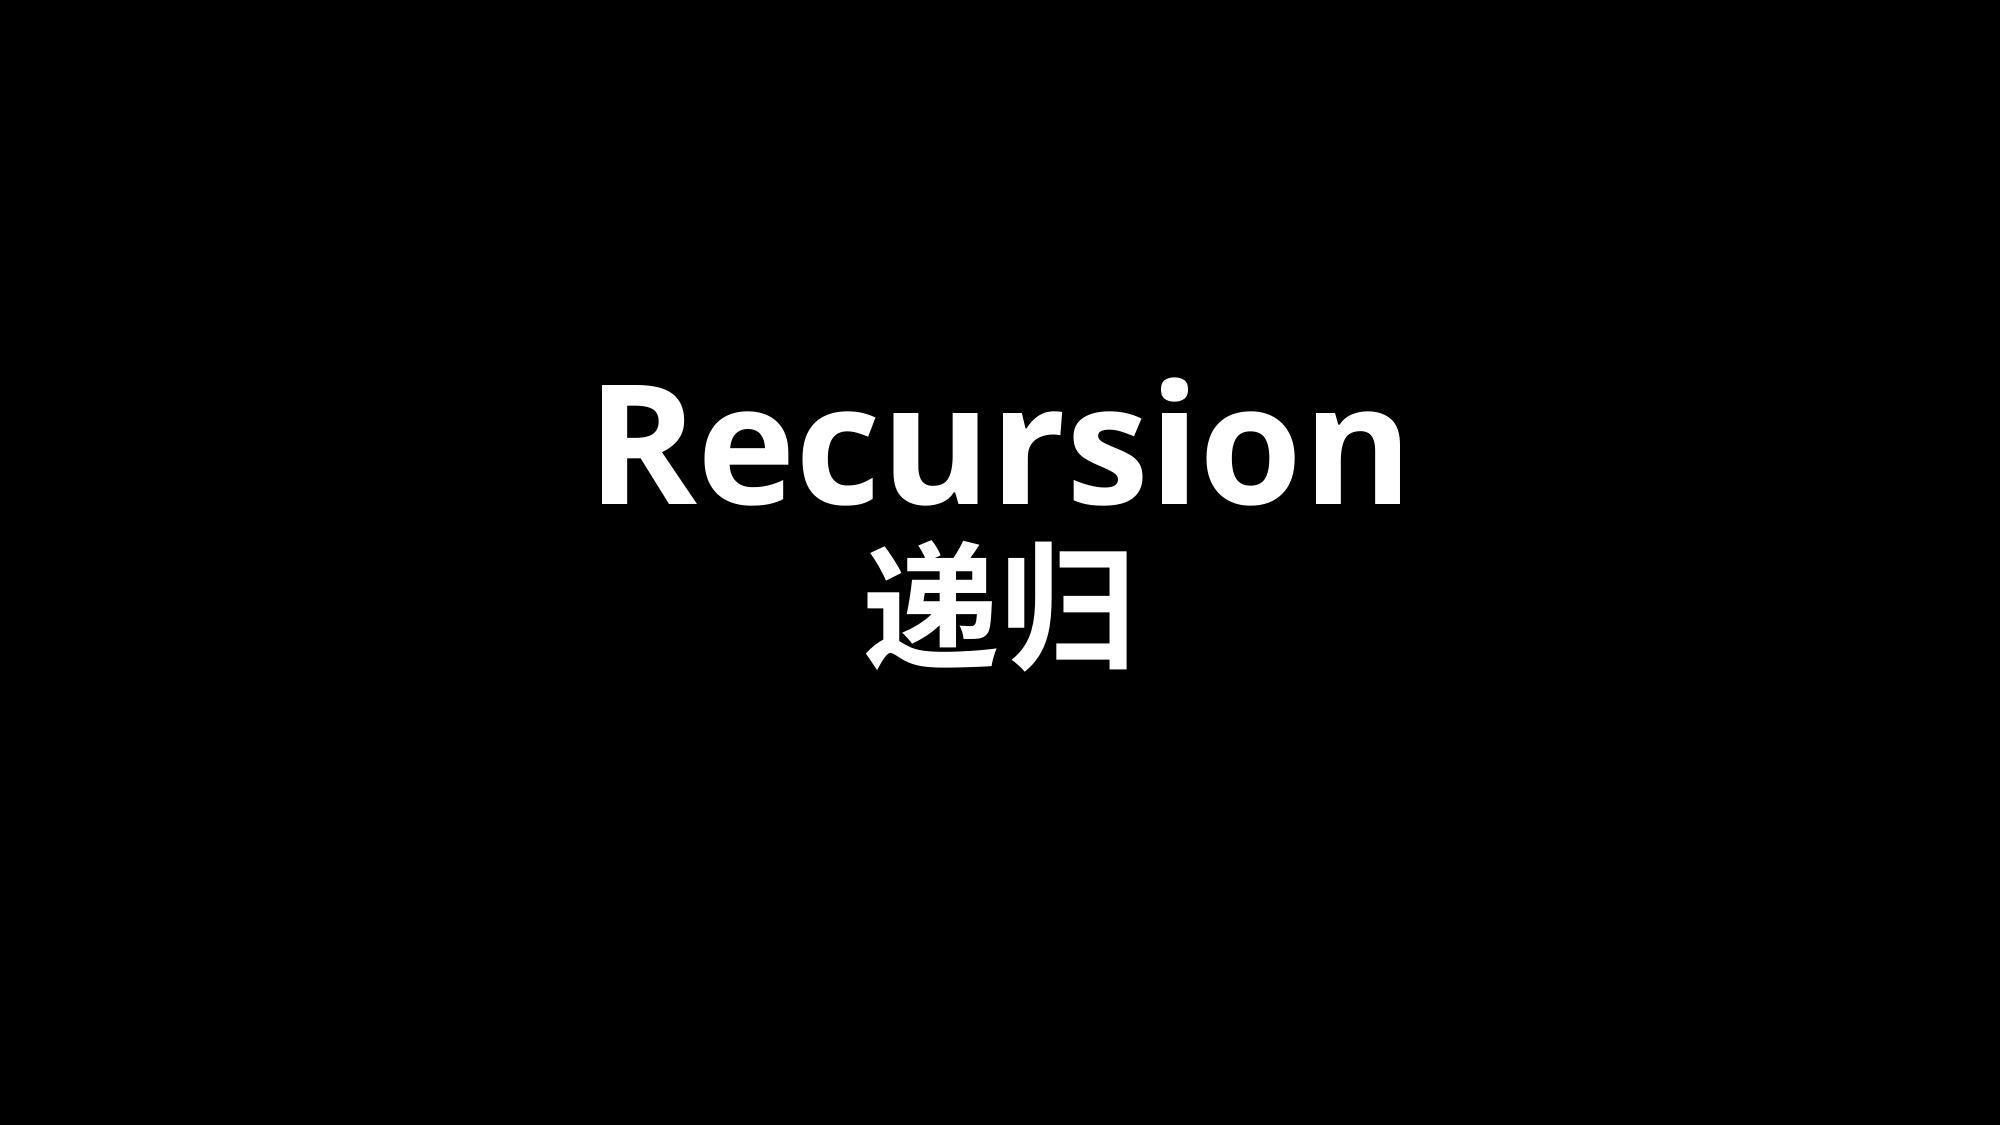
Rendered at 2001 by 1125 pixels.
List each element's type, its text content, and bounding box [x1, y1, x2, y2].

title Recursion 递归 [249, 304, 1750, 697]
